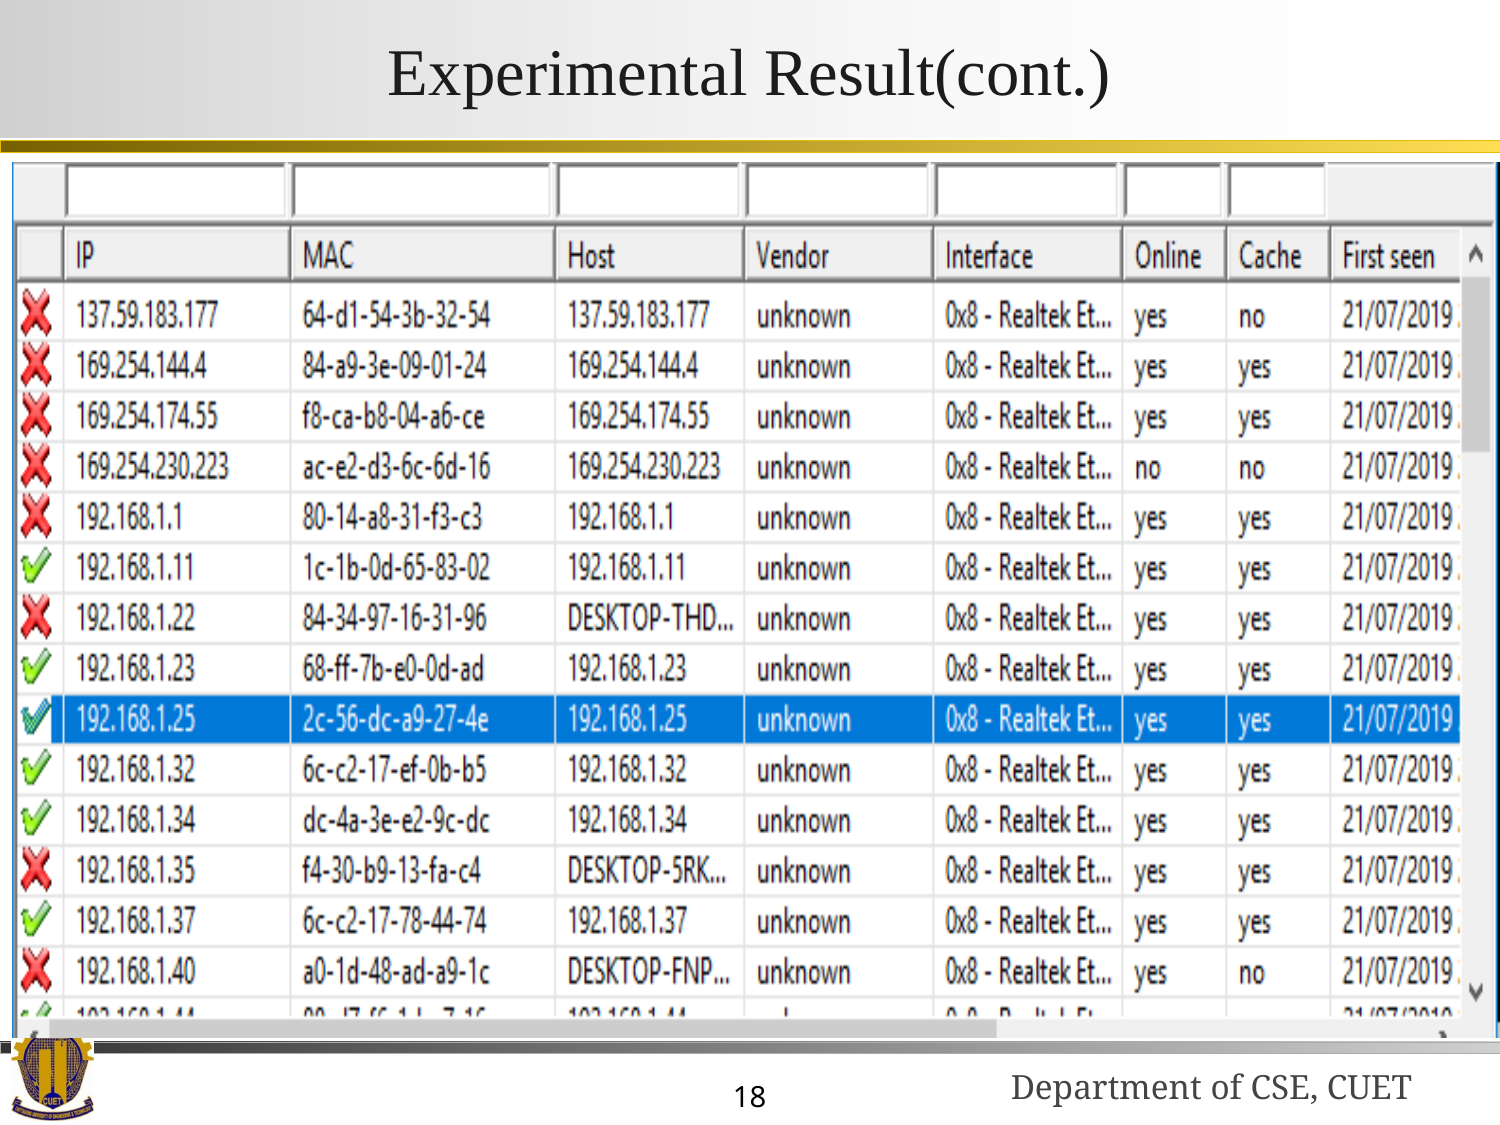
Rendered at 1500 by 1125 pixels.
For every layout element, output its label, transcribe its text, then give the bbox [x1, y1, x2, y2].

title Experimental Result(cont.) [0, 0, 1500, 138]
picture [11, 1019, 94, 1121]
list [12, 162, 1500, 1038]
